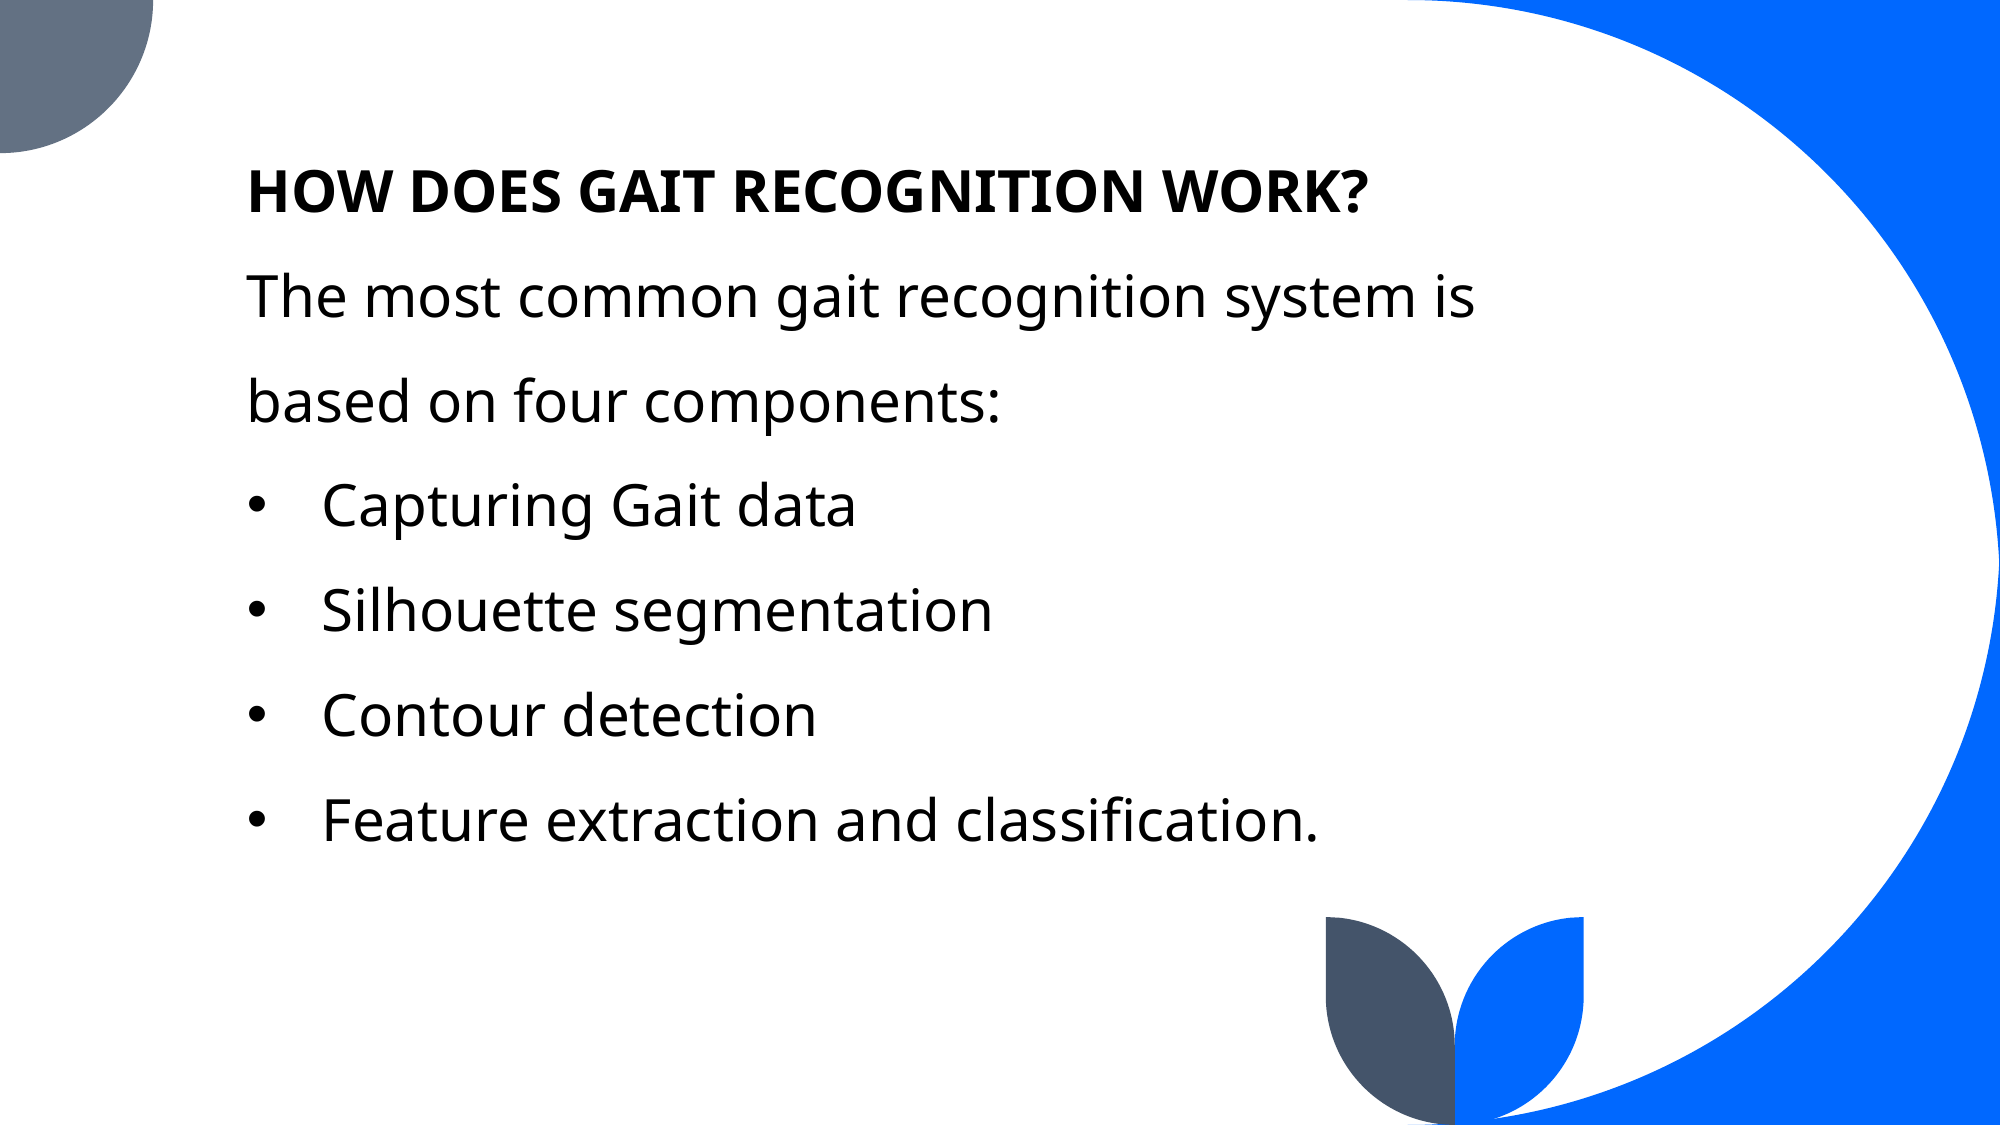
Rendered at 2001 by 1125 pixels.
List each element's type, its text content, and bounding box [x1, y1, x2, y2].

text_box HOW DOES GAIT RECOGNITION WORK? The most common gait recognition system is based on four components: Capturing Gait data Silhouette segmentation Contour detection Feature extraction and classification. [232, 146, 1577, 931]
